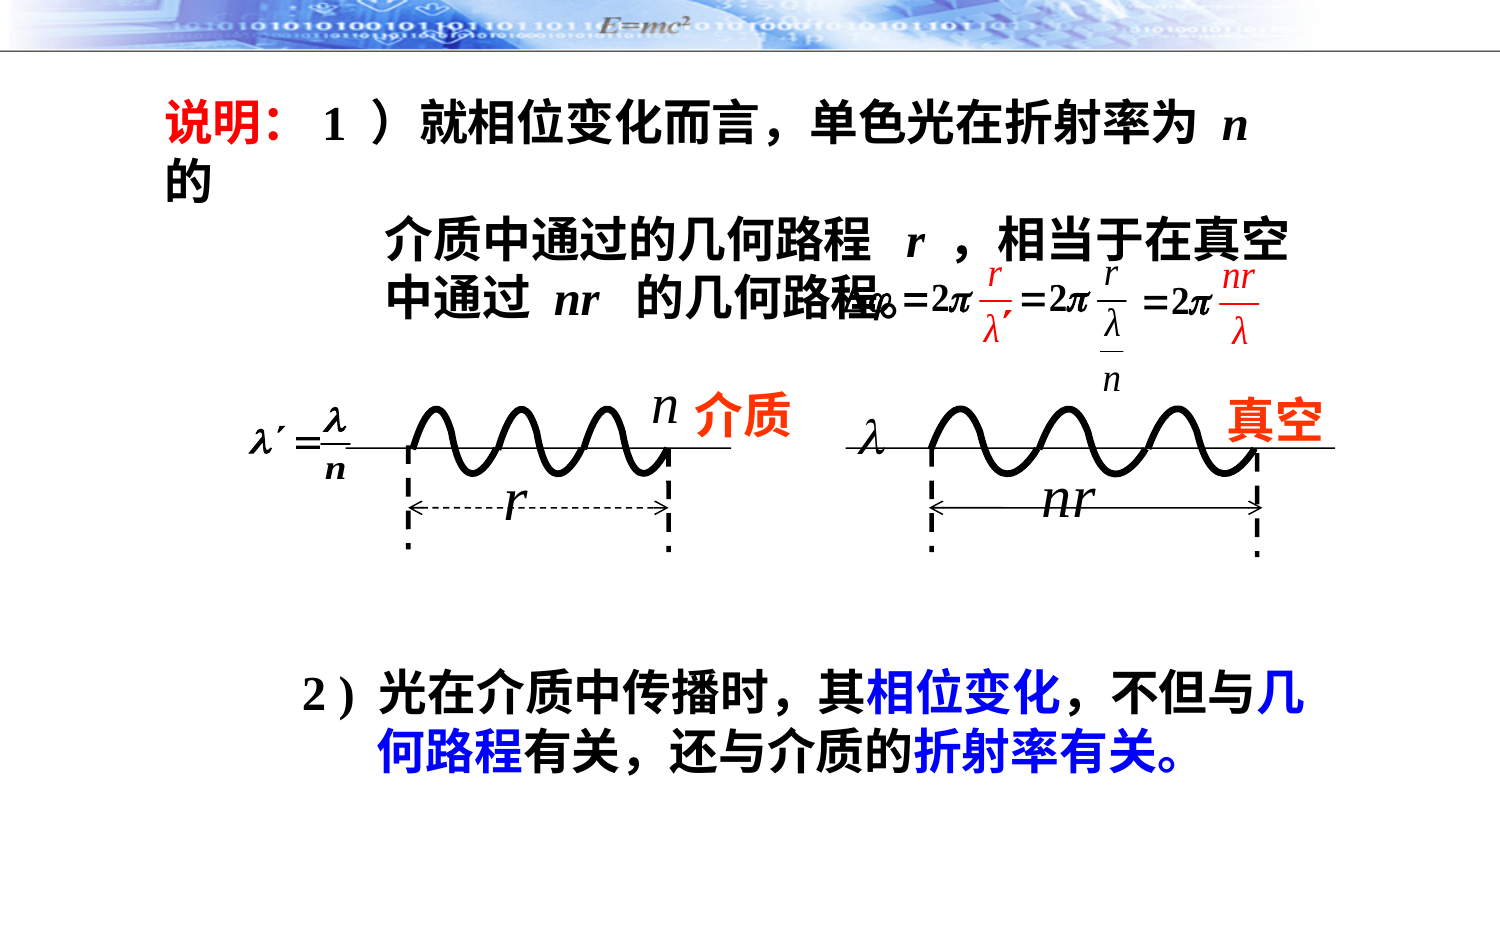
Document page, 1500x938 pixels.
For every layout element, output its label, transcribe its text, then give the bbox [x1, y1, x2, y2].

text_box 说明：1 ）就相位变化而言，单色光在折射率为 n 的 介质中通过的几何路程 r ，相当于在真空 中通过 nr 的几何路程。 [149, 84, 1317, 333]
text_box 2 ) 光在介质中传播时，其相位变化，不但与几何路程有关，还与介质的折射率有关。 [287, 654, 1341, 787]
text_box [238, 372, 808, 553]
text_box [837, 245, 1012, 352]
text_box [1135, 248, 1266, 354]
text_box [1012, 244, 1134, 401]
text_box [845, 372, 1340, 558]
picture [0, 0, 1500, 52]
